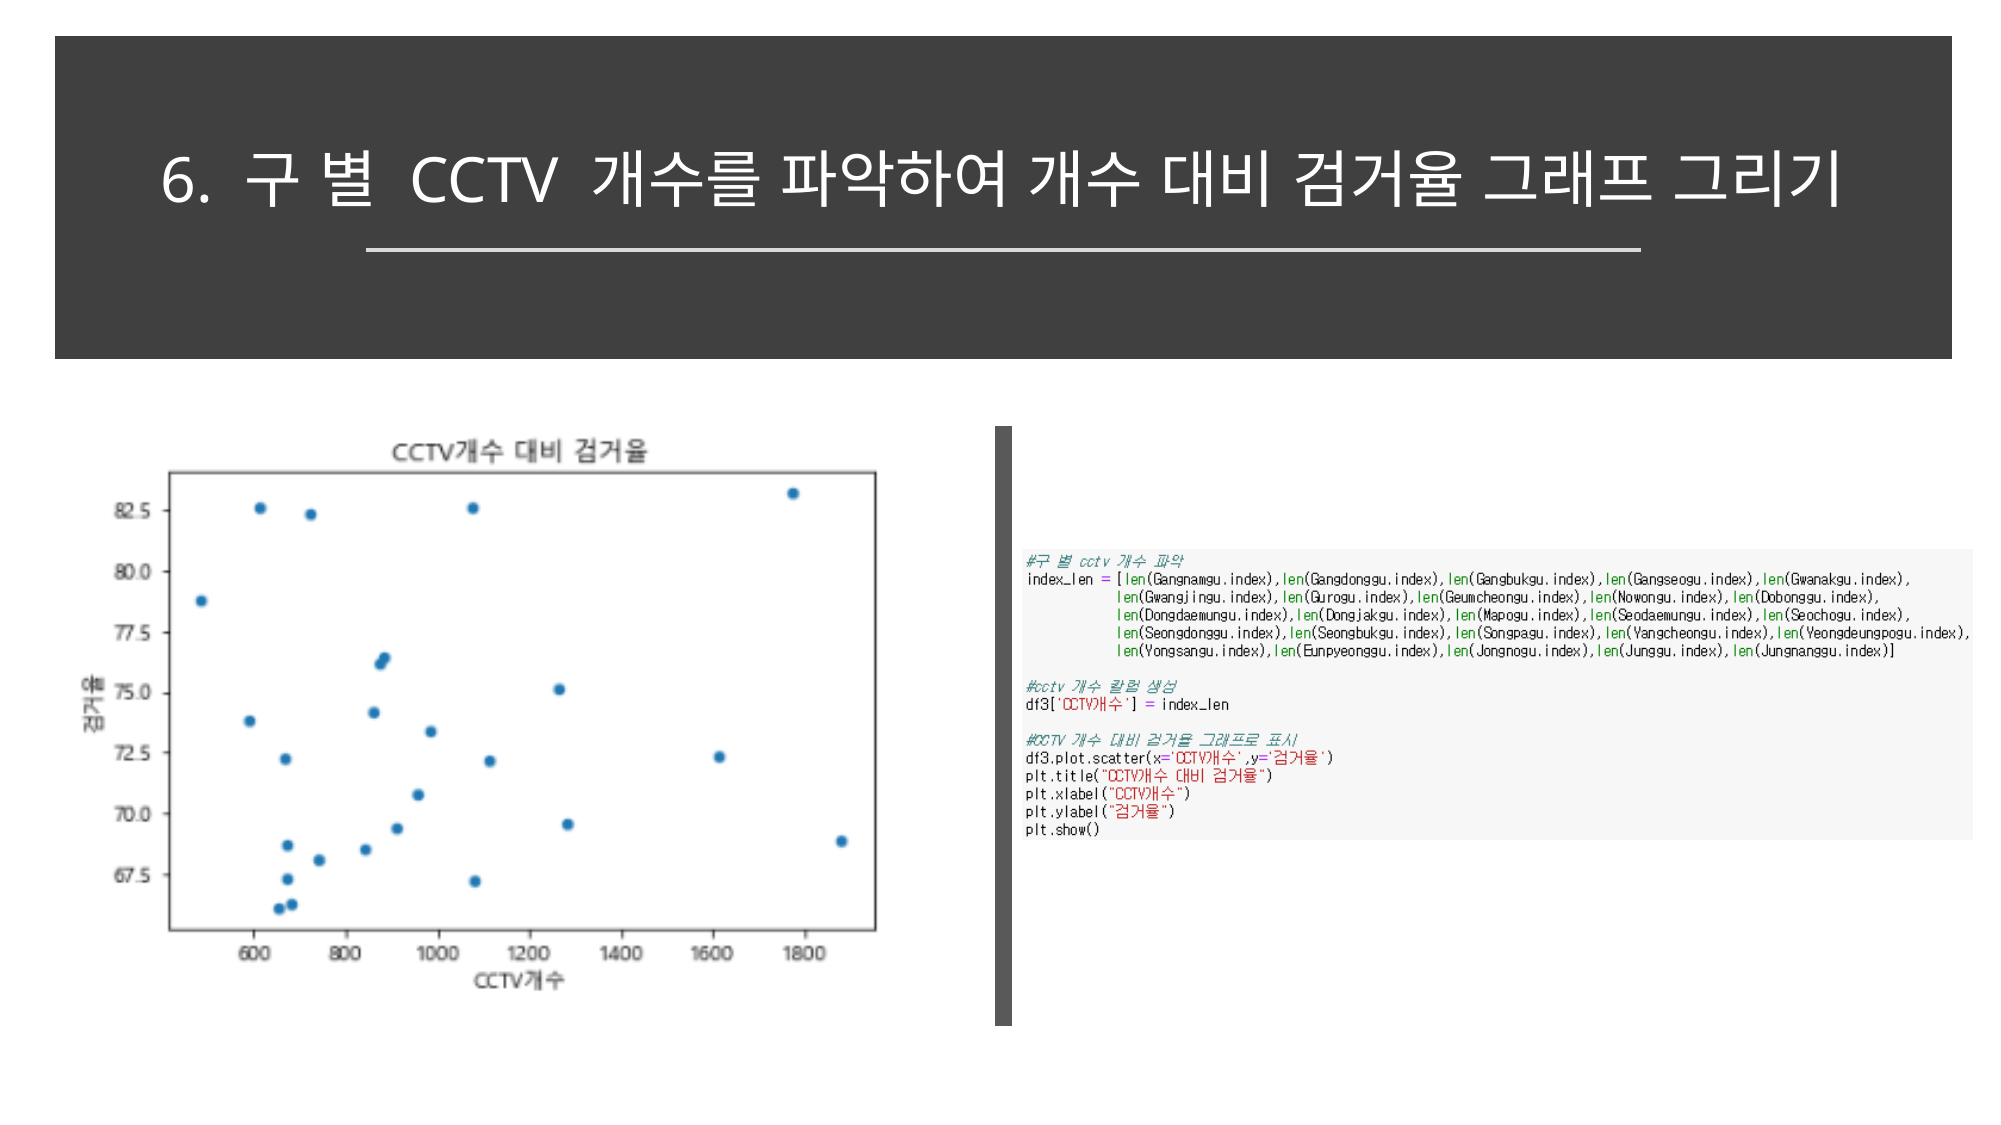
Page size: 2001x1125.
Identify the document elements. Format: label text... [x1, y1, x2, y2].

title 6. 구 별 CCTV 개수를 파악하여 개수 대비 검거율 그래프 그리기 [89, 71, 1917, 224]
picture [54, 428, 950, 1024]
text_box [64, 45, 1942, 350]
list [1021, 549, 1973, 840]
